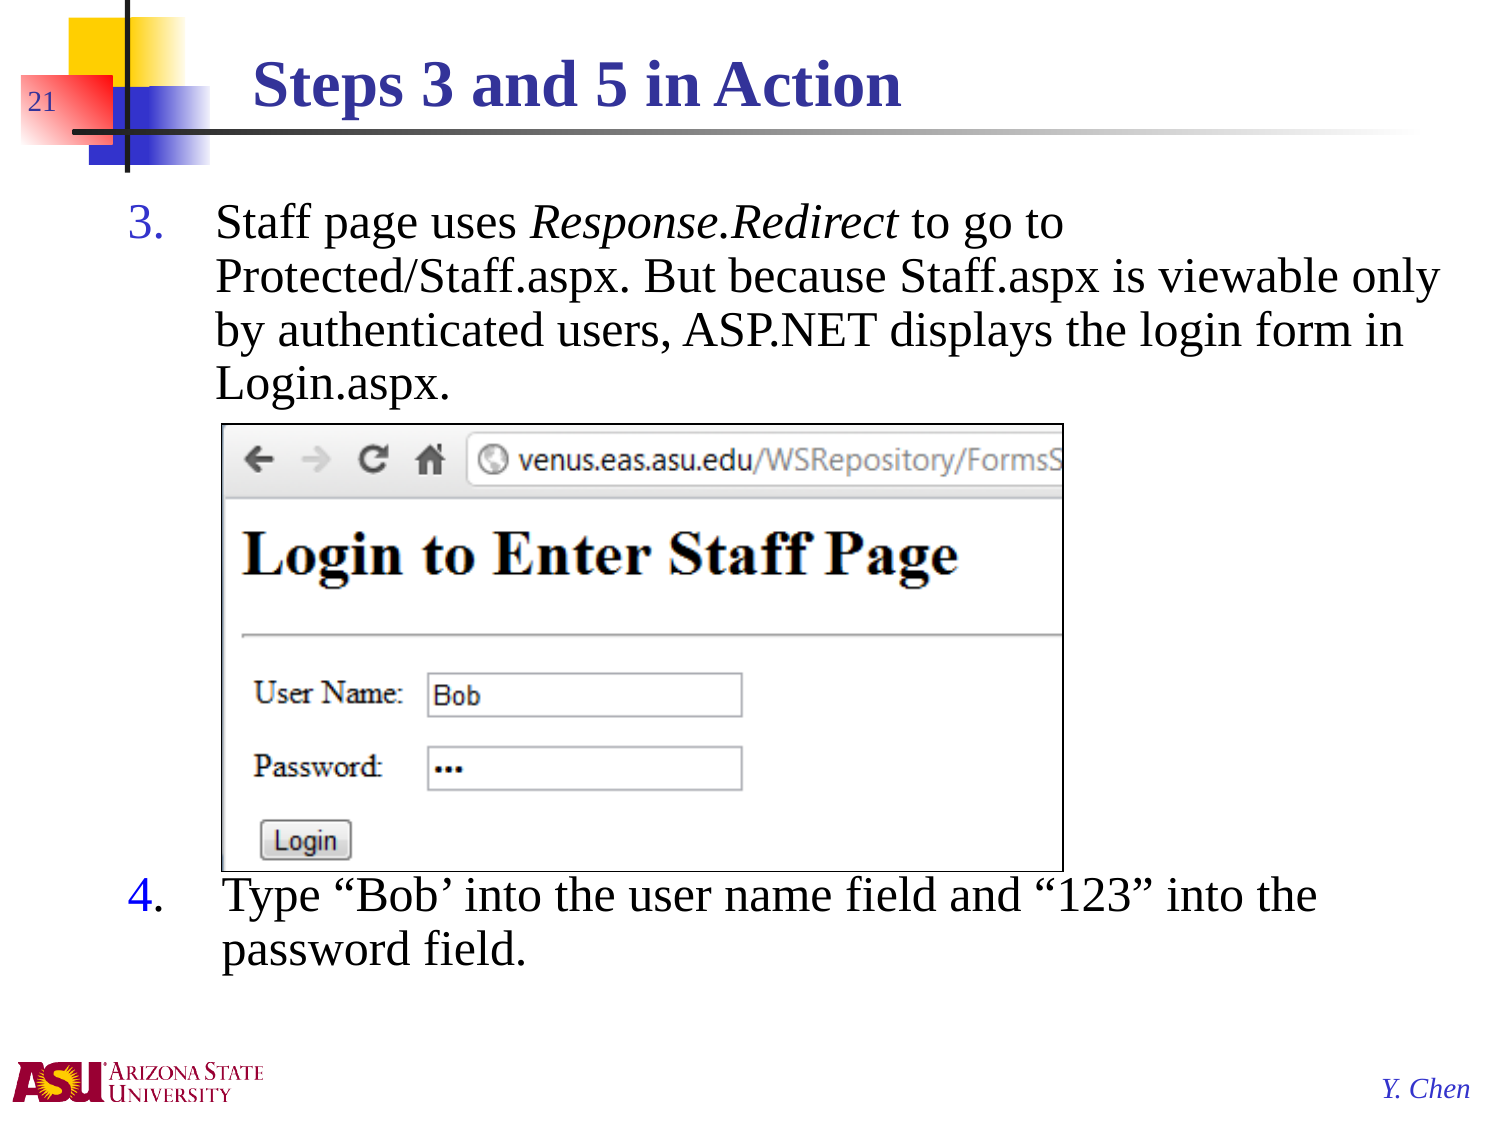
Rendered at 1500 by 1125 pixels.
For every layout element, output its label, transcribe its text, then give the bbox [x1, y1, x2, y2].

title Steps 3 and 5 in Action [237, 24, 1488, 128]
list Staff page uses Response.Redirect to go to Protected/Staff.aspx. But because Staff.aspx is viewable only by authenticated users, ASP.NET displays the login form in Login.aspx. 4. Type “Bob’ into the user name field and “123” into the password field. [112, 187, 1469, 1088]
slide_number 21 [12, 49, 126, 126]
picture [222, 424, 1063, 871]
picture [12, 1062, 263, 1102]
